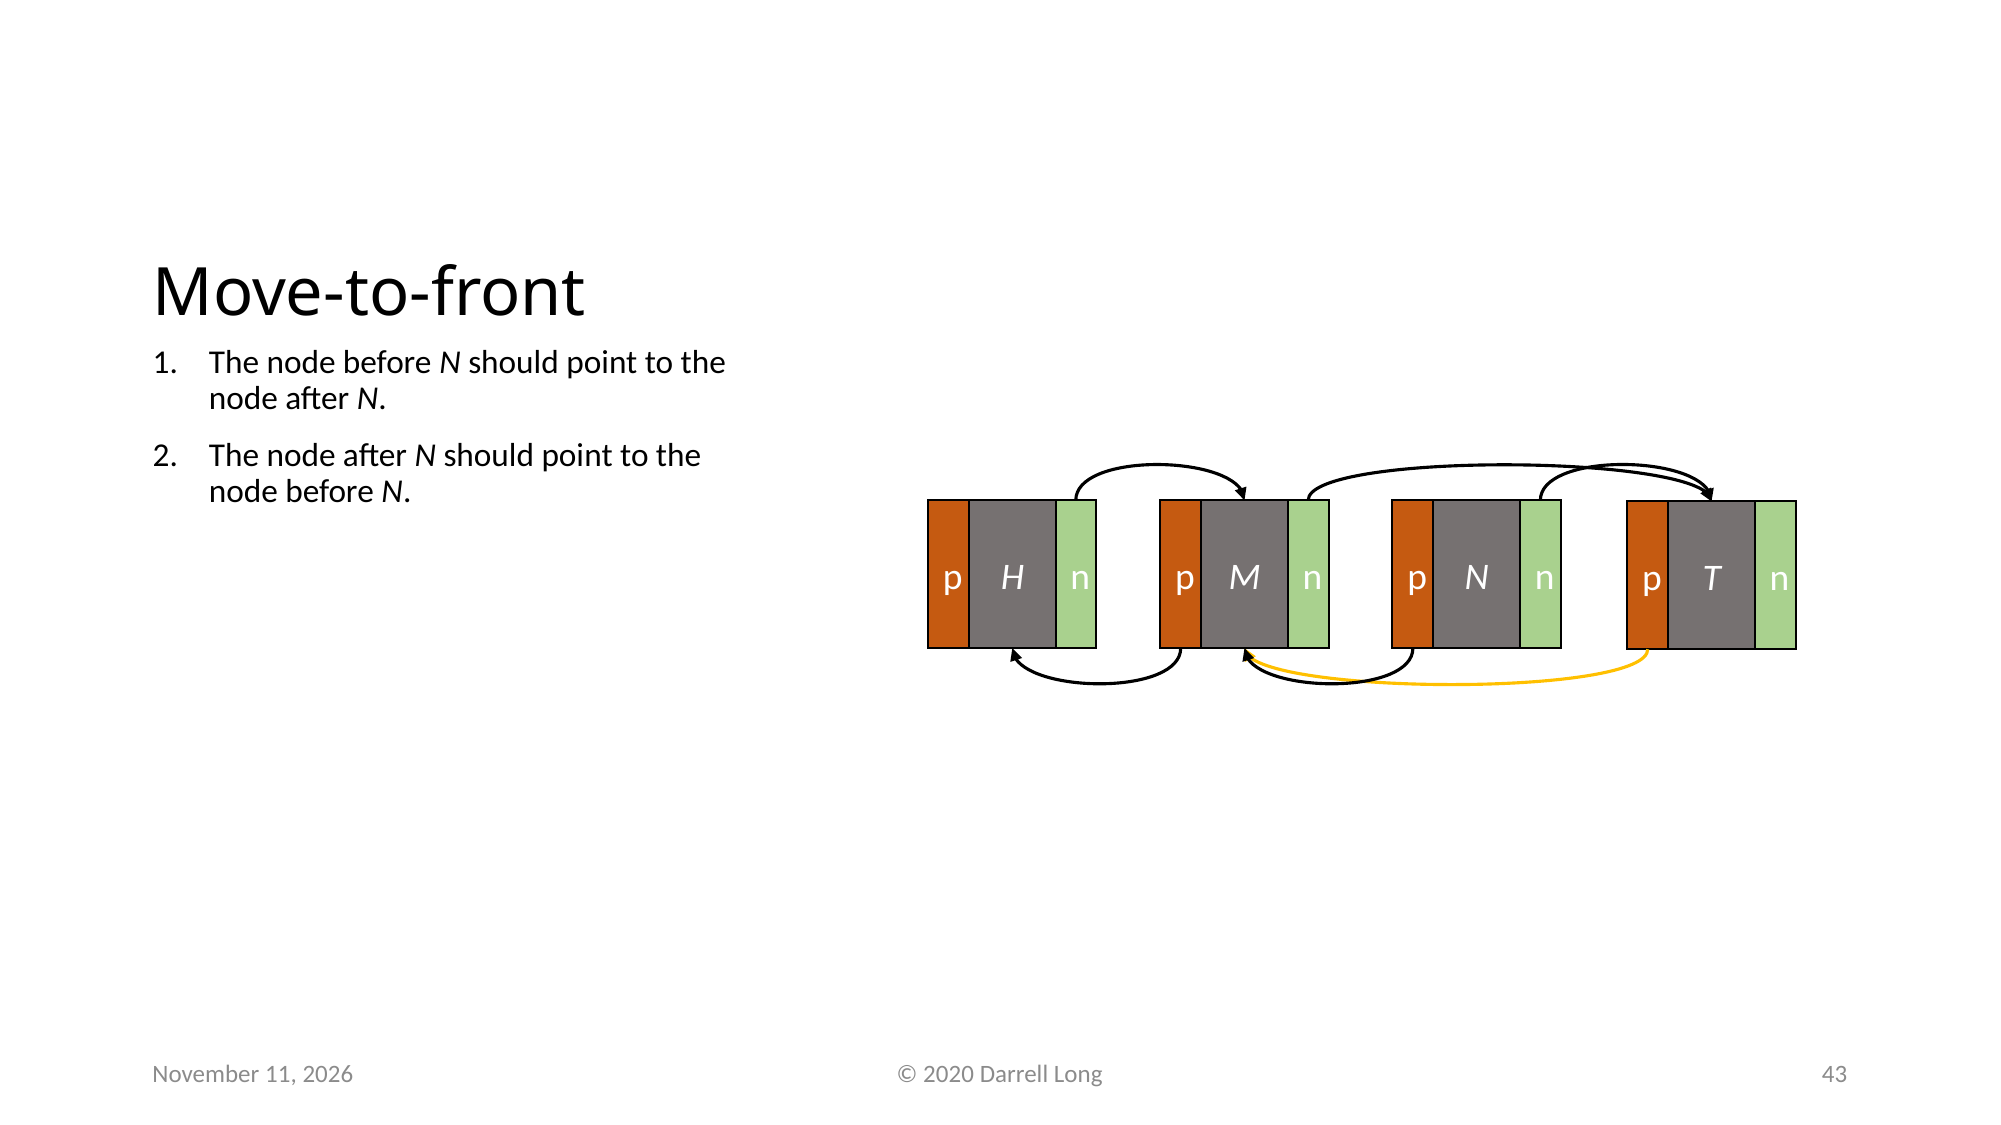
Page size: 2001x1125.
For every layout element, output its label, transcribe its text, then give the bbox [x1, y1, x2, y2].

title Move-to-front [137, 75, 783, 337]
footer © 2020 Darrell Long [662, 1042, 1338, 1103]
list The node before N should point to the node after N. The node after N should point to the node before N. [137, 337, 783, 963]
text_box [1160, 500, 1329, 649]
slide_number 43 [1412, 1042, 1863, 1103]
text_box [1392, 500, 1509, 649]
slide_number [137, 1042, 588, 1103]
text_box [1627, 501, 1796, 650]
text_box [1511, 500, 1561, 649]
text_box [928, 500, 1097, 649]
